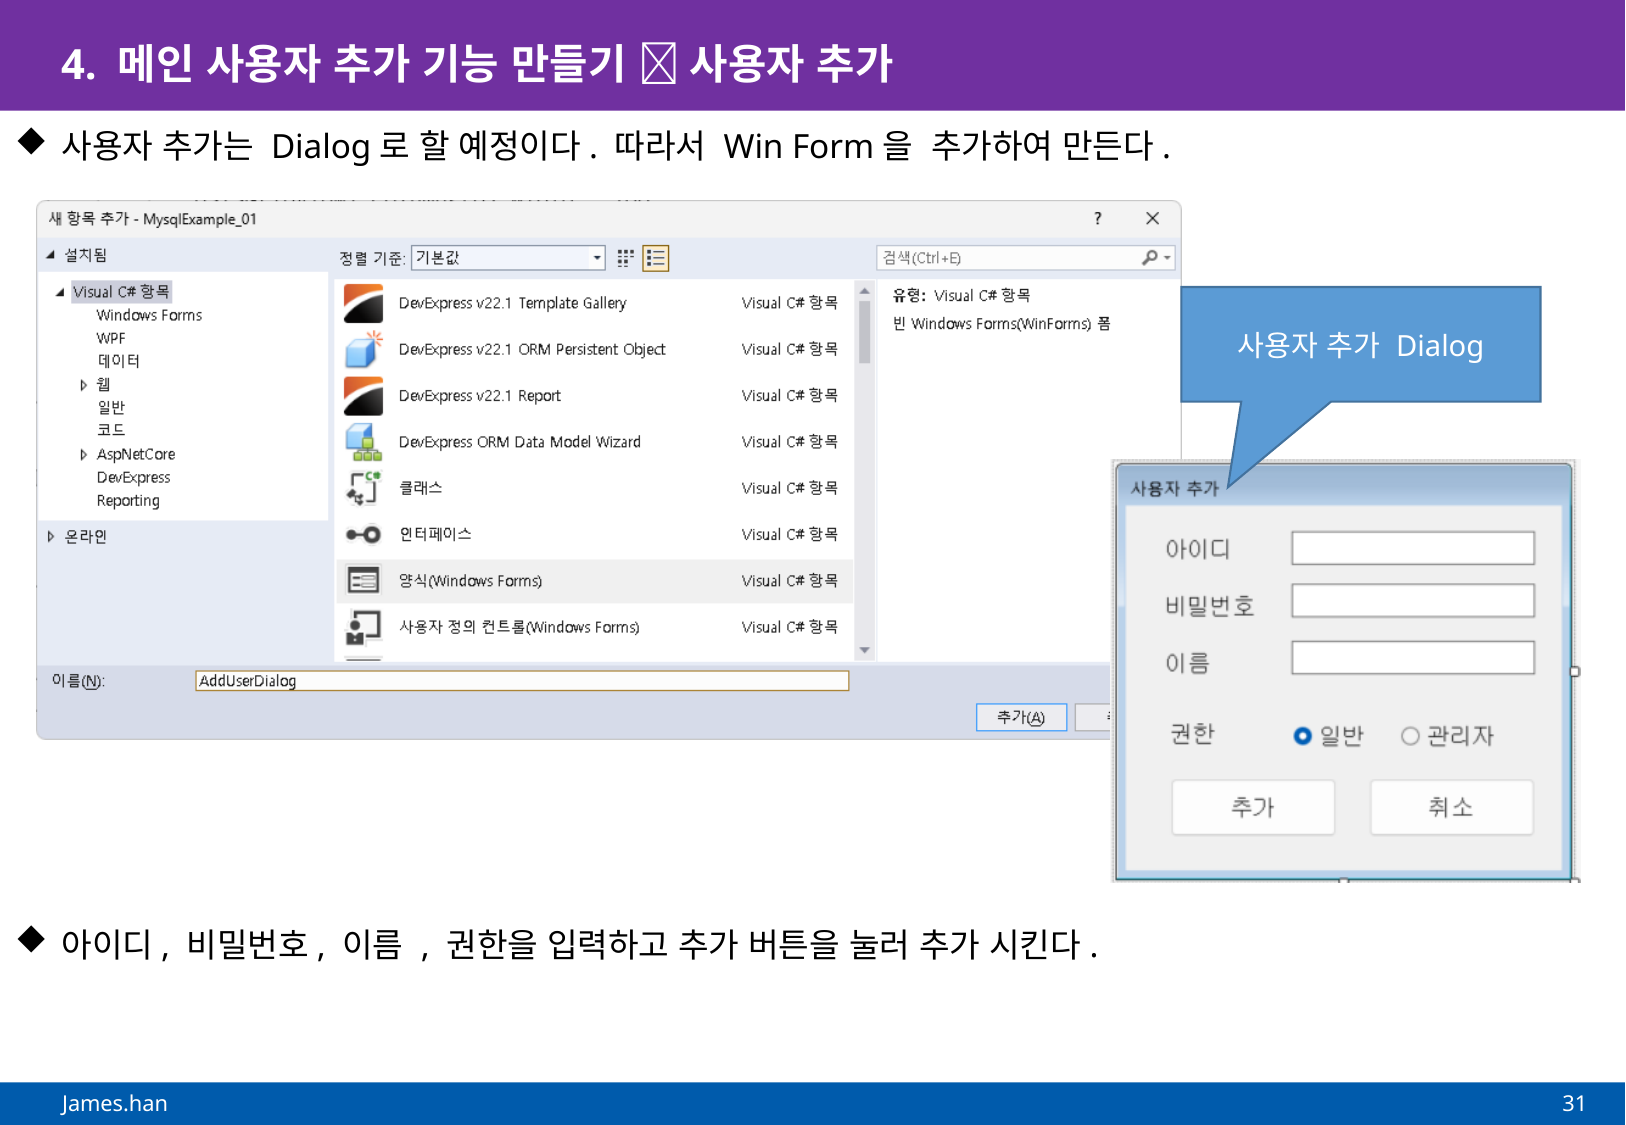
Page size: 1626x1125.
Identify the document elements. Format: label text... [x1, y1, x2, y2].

text_box 사용자 추가 Dialog [1182, 285, 1542, 459]
title 4. 메인 사용자 추가 기능 만들기  사용자 추가 [46, 37, 1581, 95]
text_box 사용자 추가는 Dialog로 할 예정이다. 따라서 Win Form을 추가하여 만든다. 아이디, 비밀번호, 이름 , 권한을 입력하고 추가 버튼을 눌러 추가 시킨다. [0, 117, 1625, 1086]
slide_number 31 [1375, 1086, 1603, 1123]
picture [36, 200, 1581, 883]
